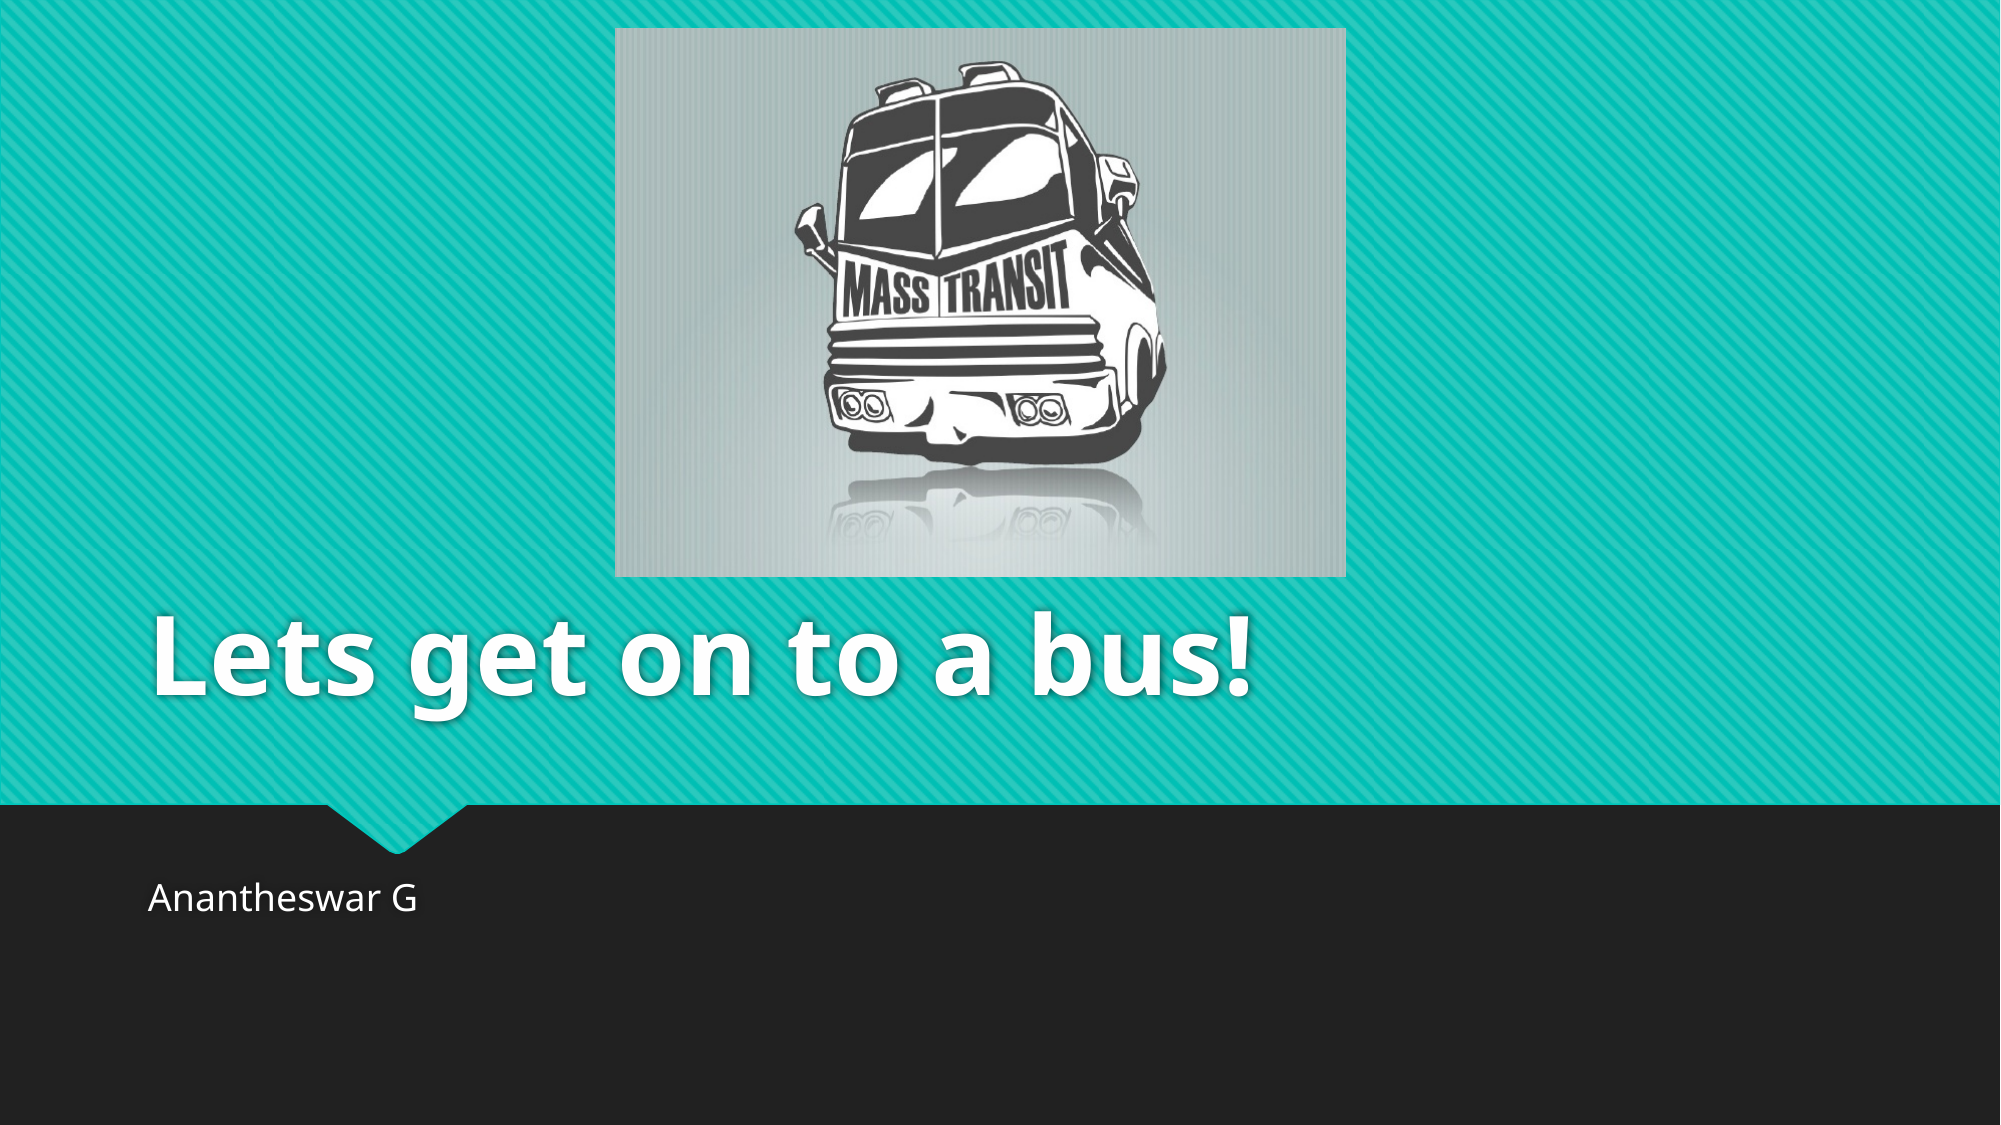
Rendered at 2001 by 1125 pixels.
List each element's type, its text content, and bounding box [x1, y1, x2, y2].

title Lets get on to a bus! [132, 576, 1868, 726]
subtitle Anantheswar G [132, 866, 1868, 938]
picture [614, 28, 1346, 577]
